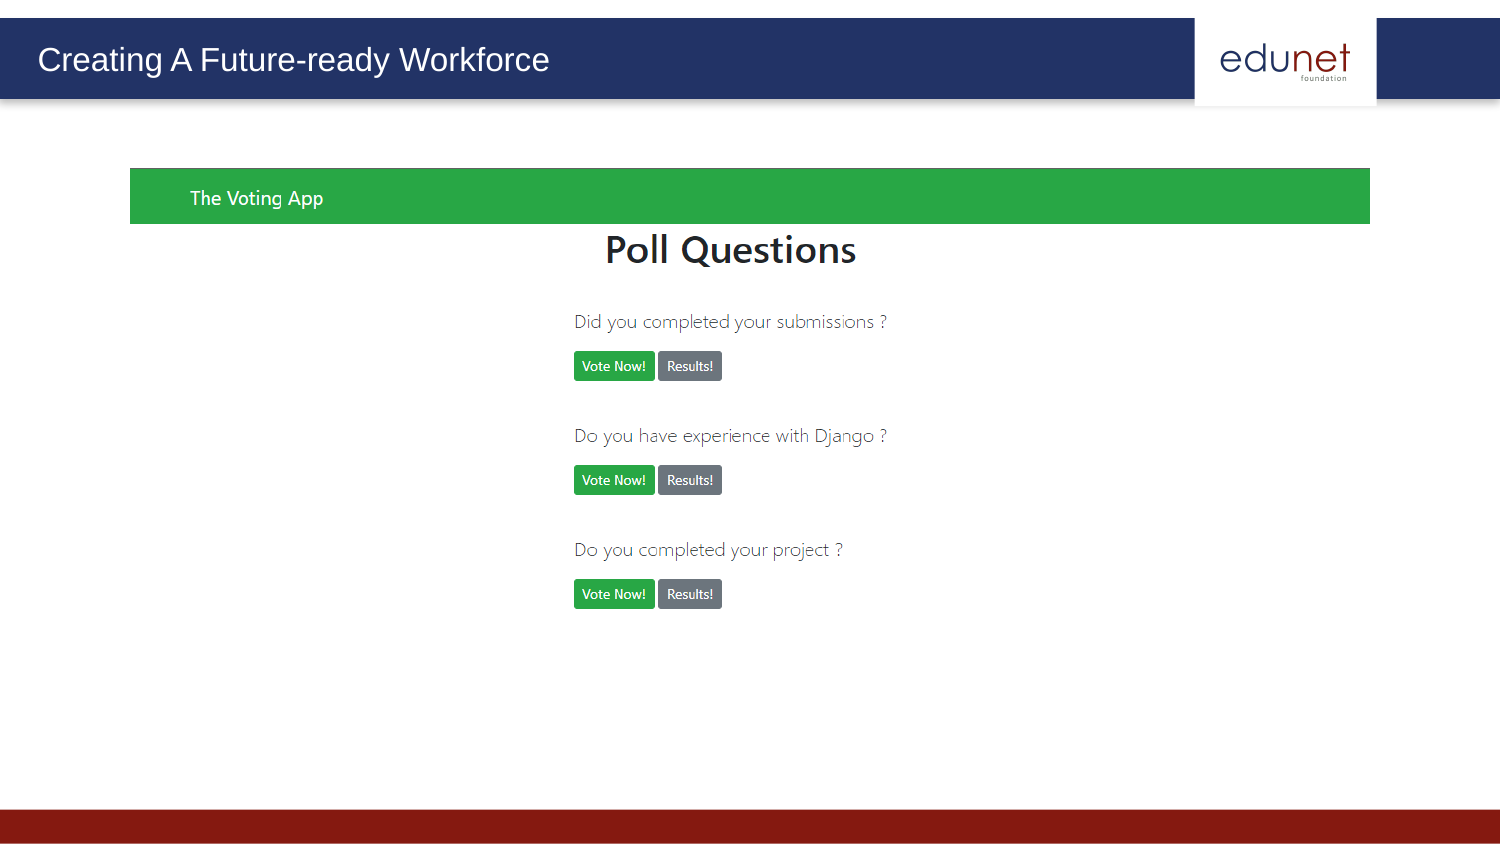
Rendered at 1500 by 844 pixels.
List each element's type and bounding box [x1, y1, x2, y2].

picture [1215, 38, 1356, 86]
picture [130, 168, 1370, 740]
